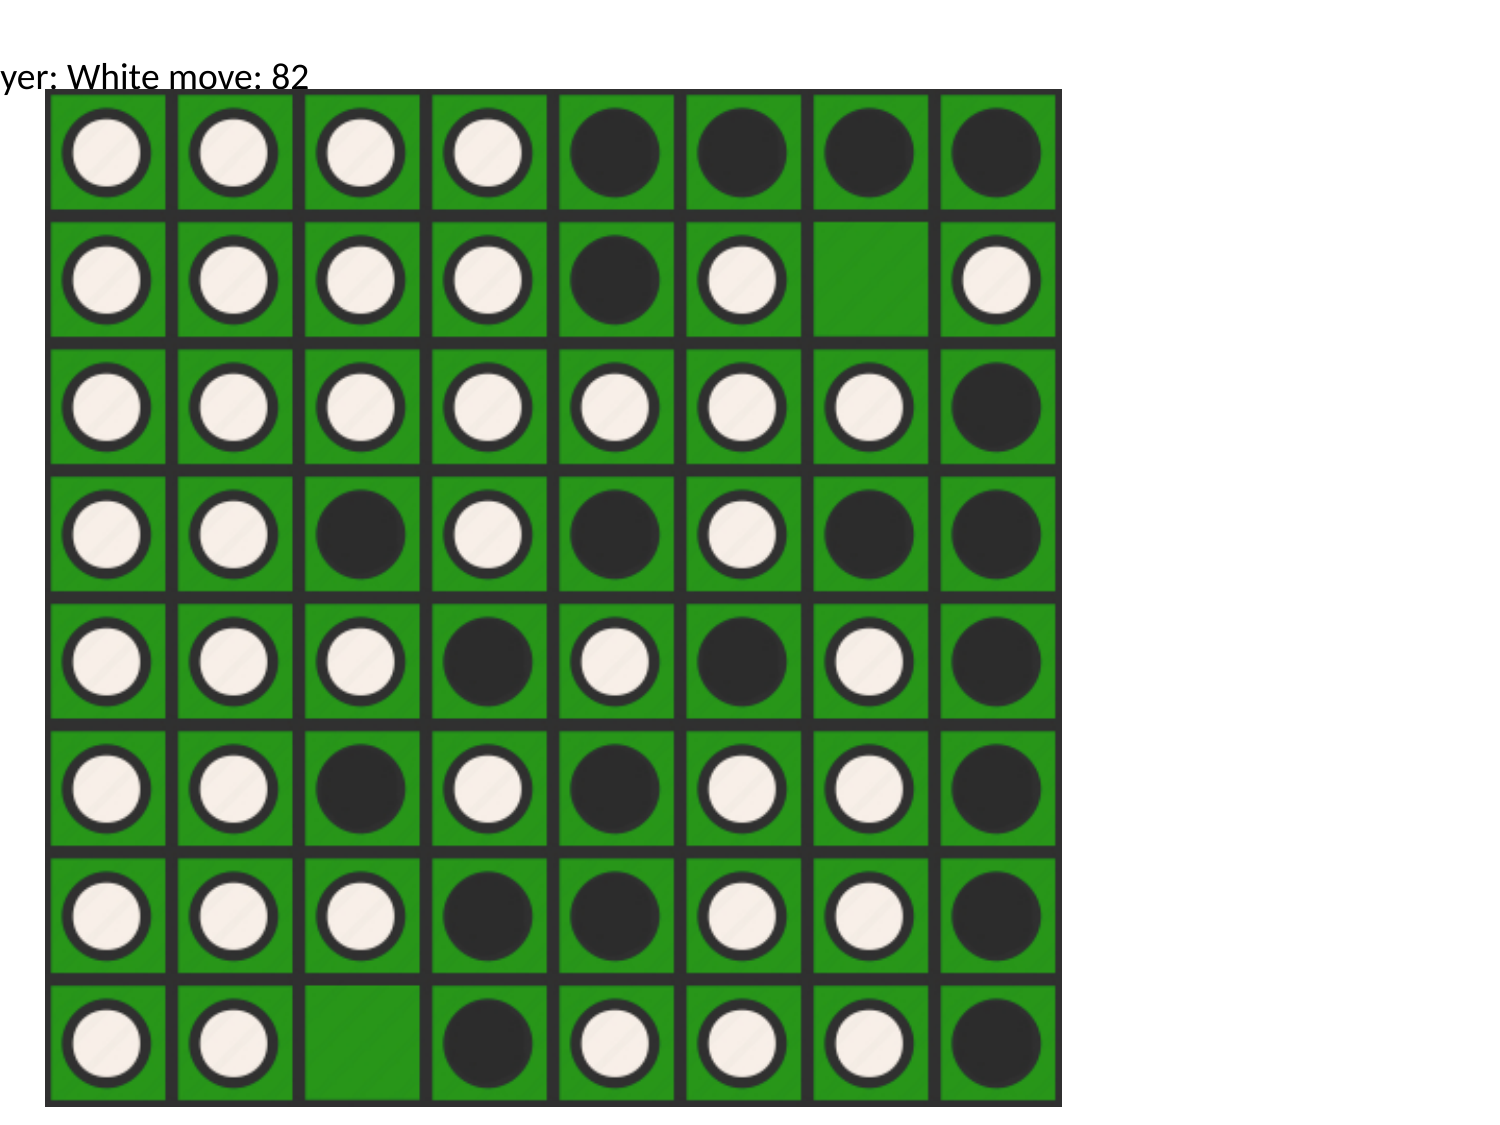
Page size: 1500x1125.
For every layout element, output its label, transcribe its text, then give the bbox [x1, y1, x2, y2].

text_box turn: 58 player: White move: 82 [0, 44, 325, 105]
picture [44, 89, 1062, 1107]
